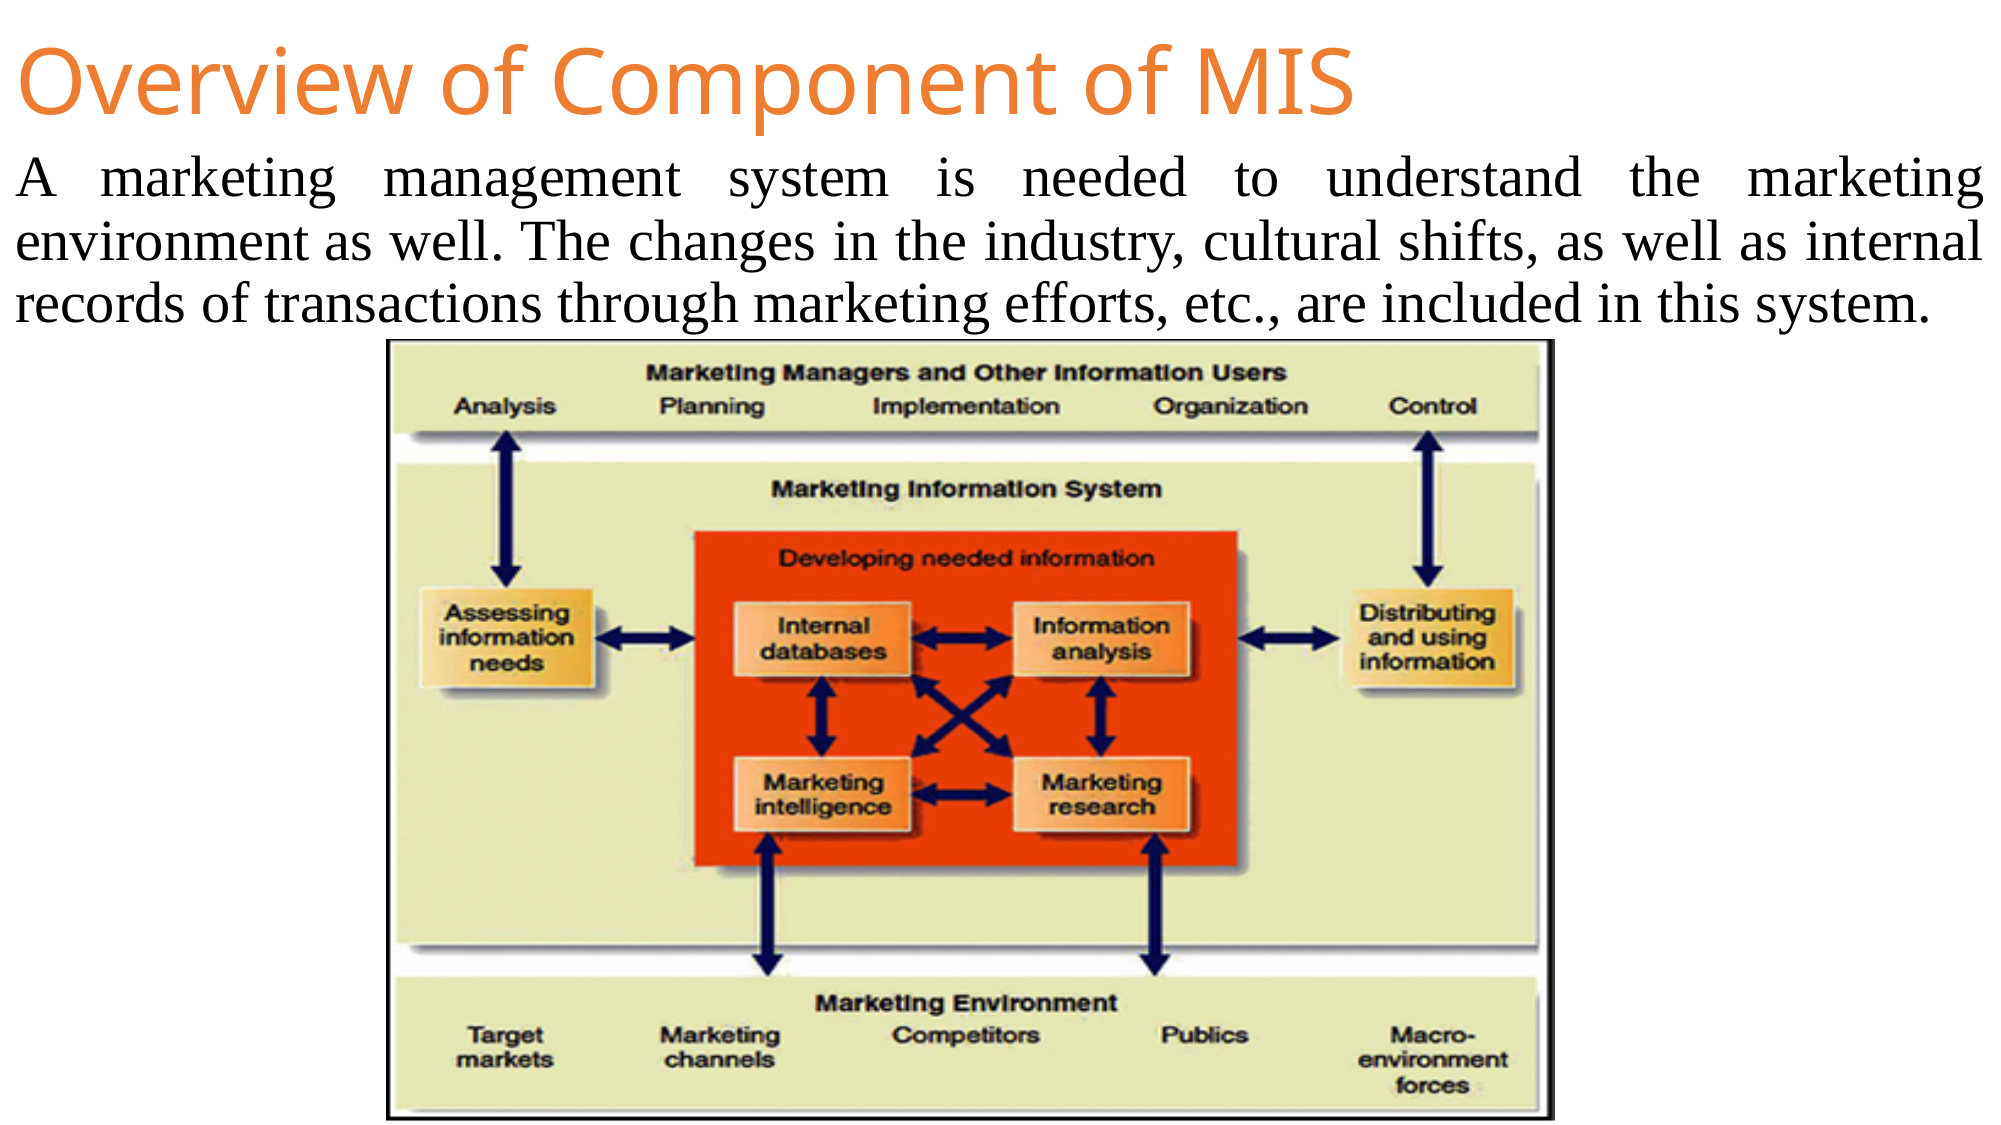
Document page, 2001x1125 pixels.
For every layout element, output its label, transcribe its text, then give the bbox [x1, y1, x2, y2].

picture [386, 339, 1555, 1125]
list A marketing management system is needed to understand the marketing environment as well. The changes in the industry, cultural shifts, as well as internal records of transactions through marketing efforts, etc., are included in this system. [0, 139, 2000, 1125]
title Overview of Component of MIS [0, 0, 1863, 139]
